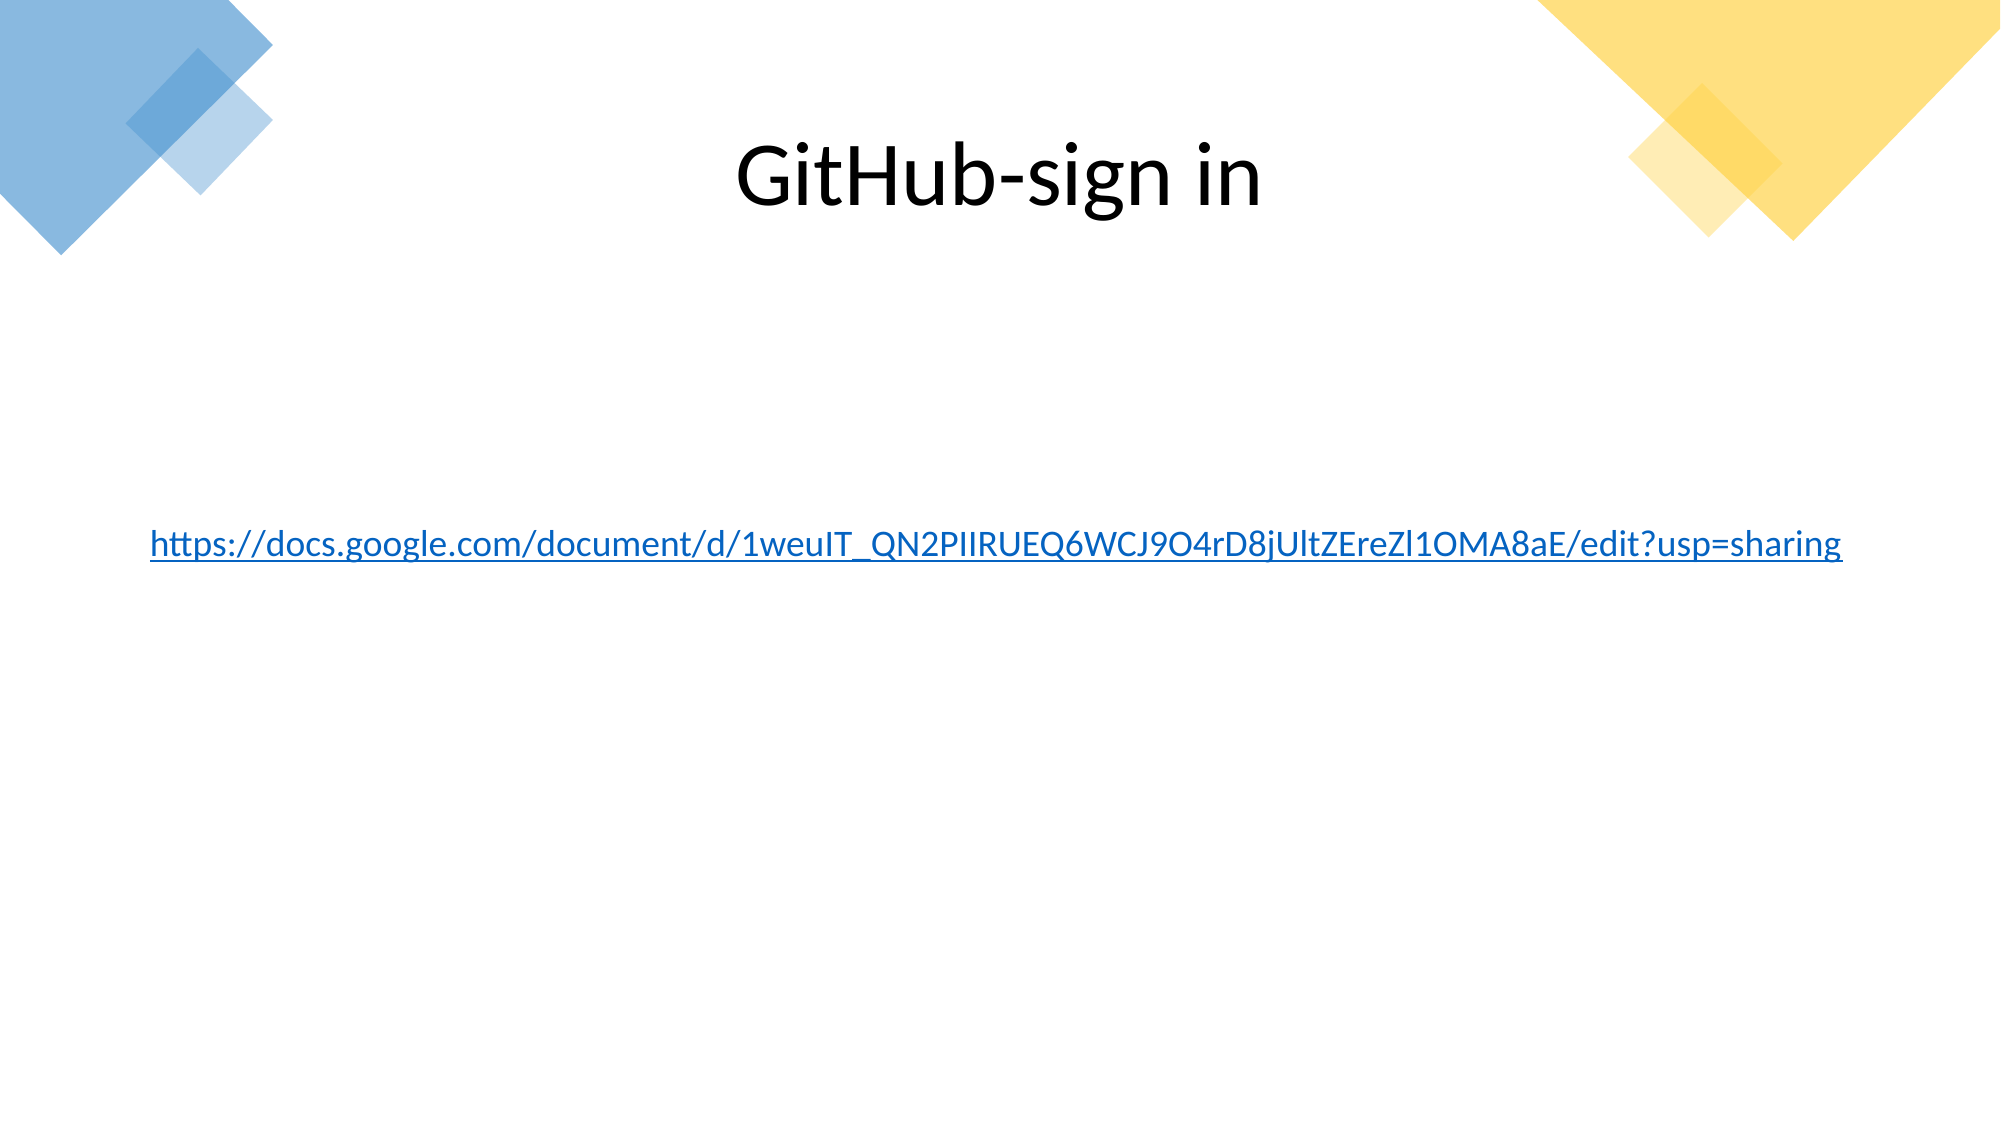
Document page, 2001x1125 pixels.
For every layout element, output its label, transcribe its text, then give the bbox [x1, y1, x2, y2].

text_box https://docs.google.com/document/d/1weuIT_QN2PIIRUEQ6WCJ9O4rD8jUltZEreZl1OMA8aE/edit?usp=sharing [135, 511, 2000, 617]
text_box GitHub-sign in [0, 106, 2000, 232]
